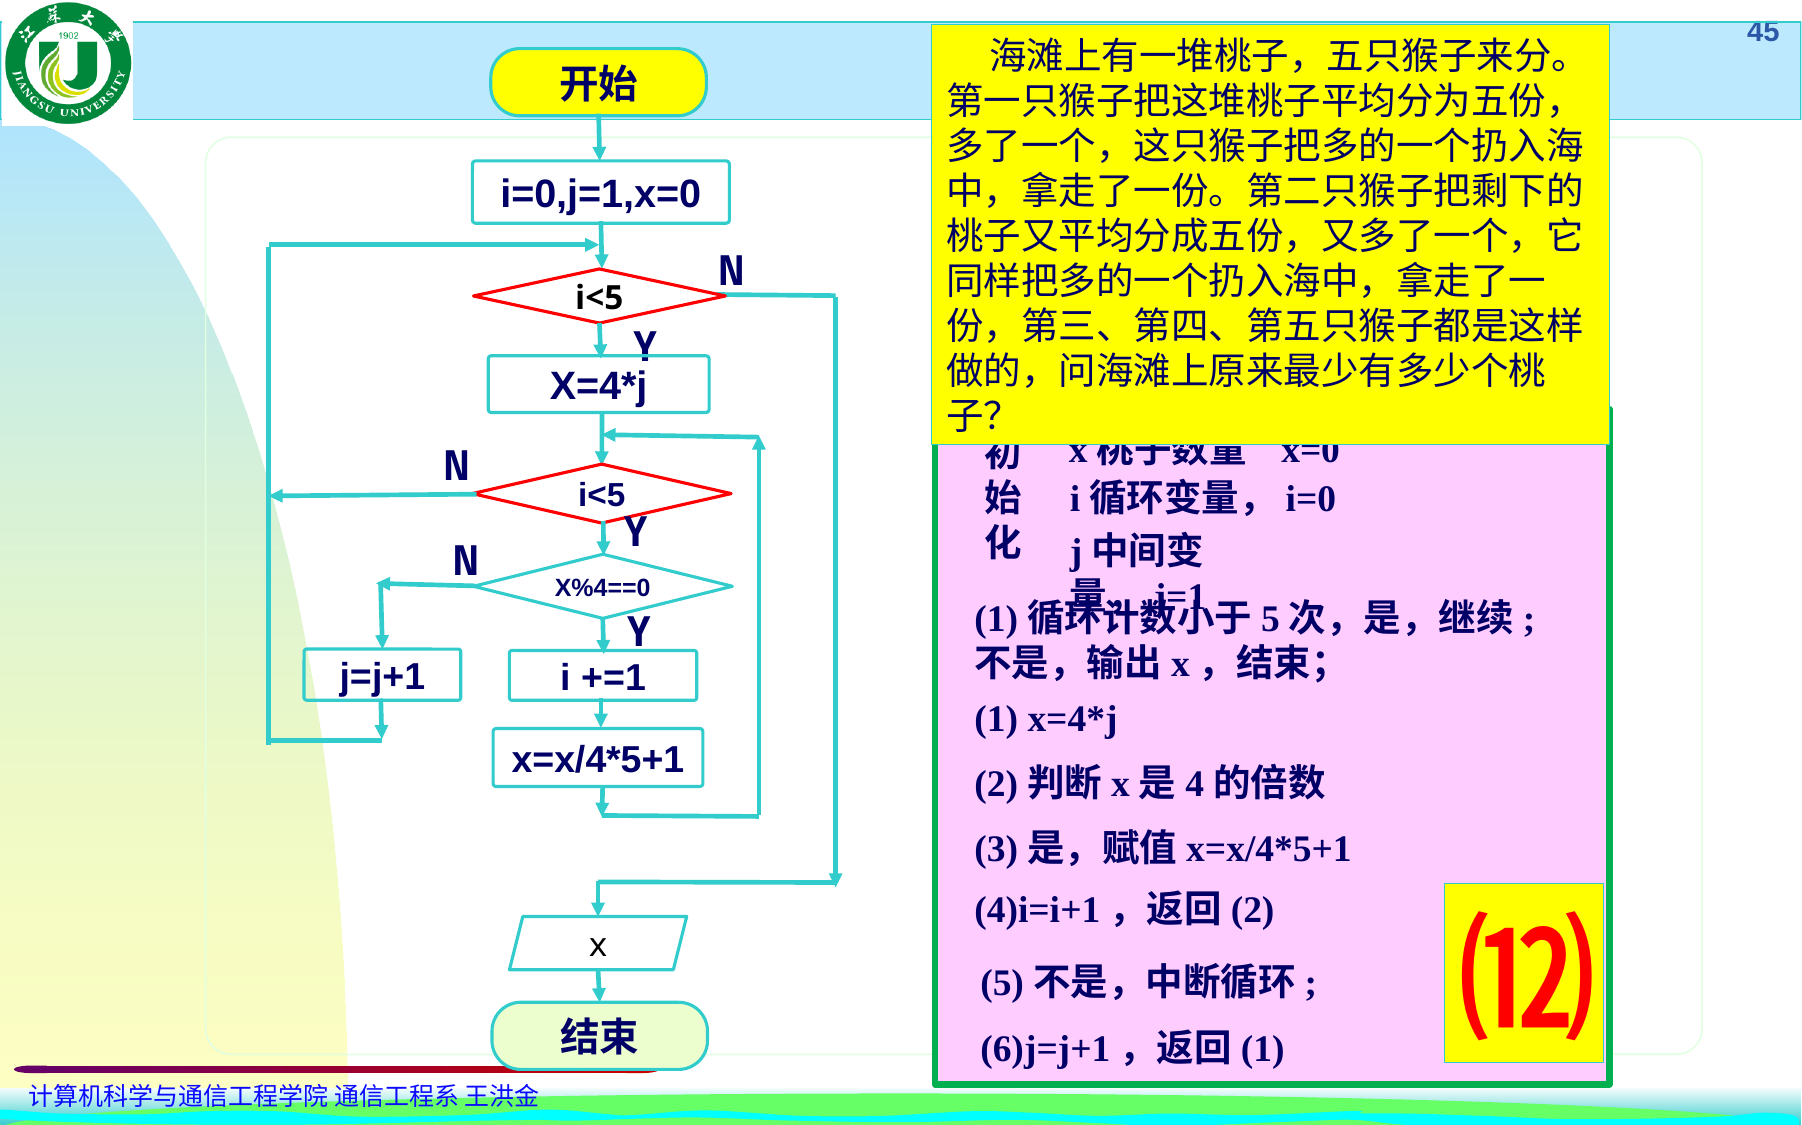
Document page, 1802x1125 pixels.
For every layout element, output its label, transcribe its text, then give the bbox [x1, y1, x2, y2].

text_box Y [610, 602, 645, 650]
text_box ⑿ [1444, 883, 1604, 1063]
text_box N [698, 236, 764, 293]
text_box i循环变量，i=0 [1054, 466, 1373, 527]
text_box j中间变量，j=1 [1054, 519, 1354, 586]
text_box 开始 [490, 48, 707, 116]
text_box N [424, 431, 489, 488]
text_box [606, 434, 760, 438]
text_box x=x/4*5+1 [493, 728, 703, 787]
text_box [935, 445, 1610, 1085]
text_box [268, 493, 477, 497]
text_box Y [607, 502, 642, 550]
text_box (4)i=i+1，返回(2) [959, 877, 1433, 938]
text_box x [509, 916, 687, 970]
text_box (3)是，赋值x=x/4*5+1 [959, 816, 1391, 877]
text_box j=j+1 [304, 649, 461, 701]
text_box i<5 [473, 269, 716, 323]
text_box (6)j=j+1，返回(1) [965, 1016, 1486, 1077]
text_box 海滩上有一堆桃子，五只猴子来分。第一只猴子把这堆桃子平均分为五份，多了一个，这只猴子把多的一个扔入海中，拿走了一份。第二只猴子把剩下的桃子又平均分成五份，又多了一个，它同样把多的一个扔入海中，拿走了一份，第三、第四、第五只猴子都是这样做的，问海滩上原来最少有多少个桃子？ [931, 24, 1610, 445]
text_box X%4==0 [478, 555, 733, 618]
text_box i=0,j=1,x=0 [472, 160, 730, 224]
text_box 结束 [491, 1002, 708, 1070]
text_box Y [617, 318, 652, 355]
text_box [385, 583, 476, 587]
text_box (2)判断x是4的倍数 [959, 751, 1374, 812]
text_box N [437, 531, 472, 579]
picture [2, 0, 133, 126]
text_box 初始化 [970, 445, 1040, 572]
text_box x桃子数量 x=0 [1054, 445, 1358, 478]
text_box i +=1 [509, 650, 697, 701]
text_box (5)不是，中断循环; [965, 950, 1444, 1011]
text_box (1) x=4*j [959, 692, 1296, 747]
text_box X=4*j [488, 355, 710, 413]
text_box (1)循环计数小于5次，是，继续; 不是，输出x，结束； [959, 586, 1598, 692]
text_box i<5 [477, 465, 732, 523]
